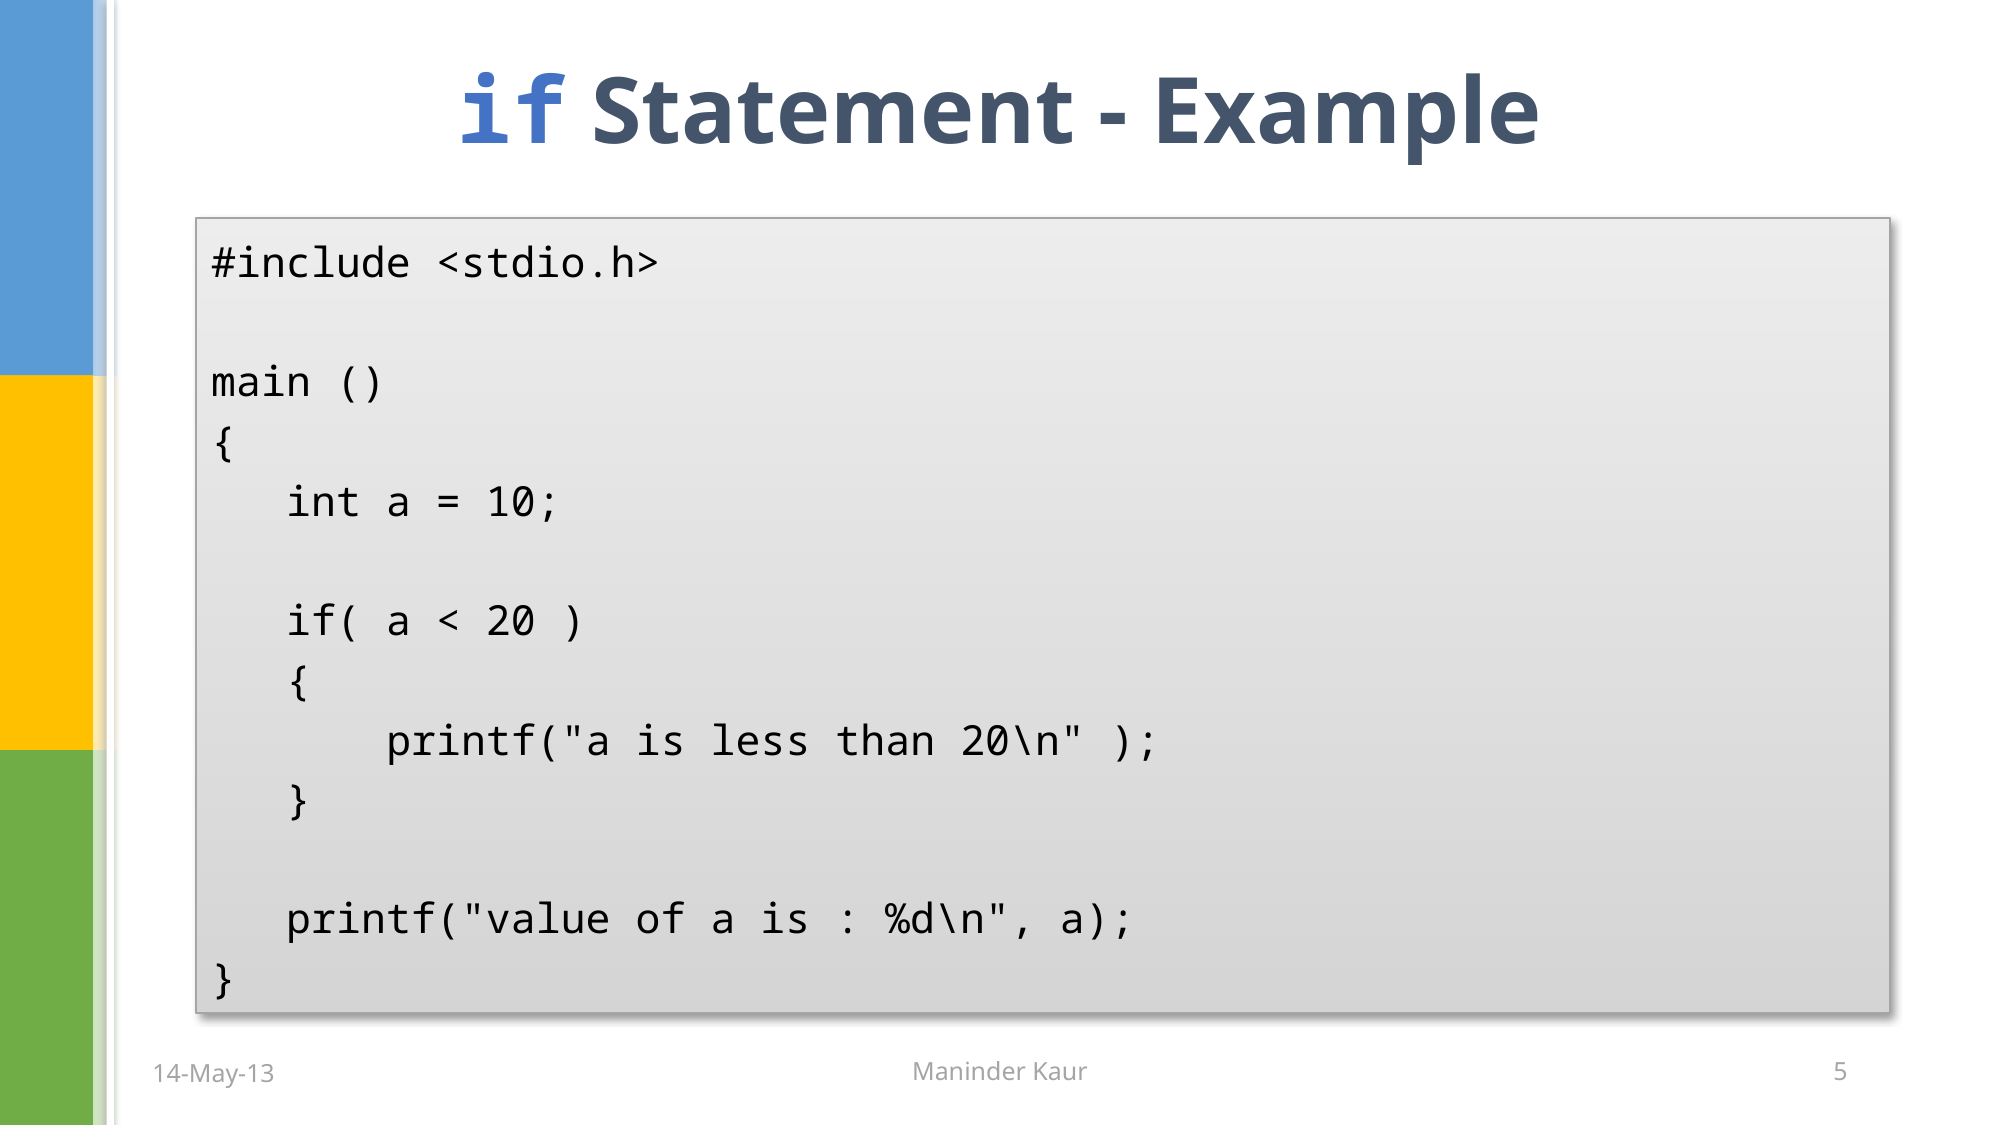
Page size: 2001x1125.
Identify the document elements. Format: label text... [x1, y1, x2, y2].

footer Maninder Kaur [762, 1042, 1238, 1103]
slide_number 5 [1325, 1042, 1863, 1103]
text_box #include <stdio.h> main () { int a = 10; if( a < 20 ) { printf("a is less than 20\n" ); } printf("value of a is : %d\n", a); } [195, 217, 1891, 1014]
title if Statement - Example [137, 25, 1863, 190]
slide_number 14-May-13 [137, 1042, 675, 1103]
